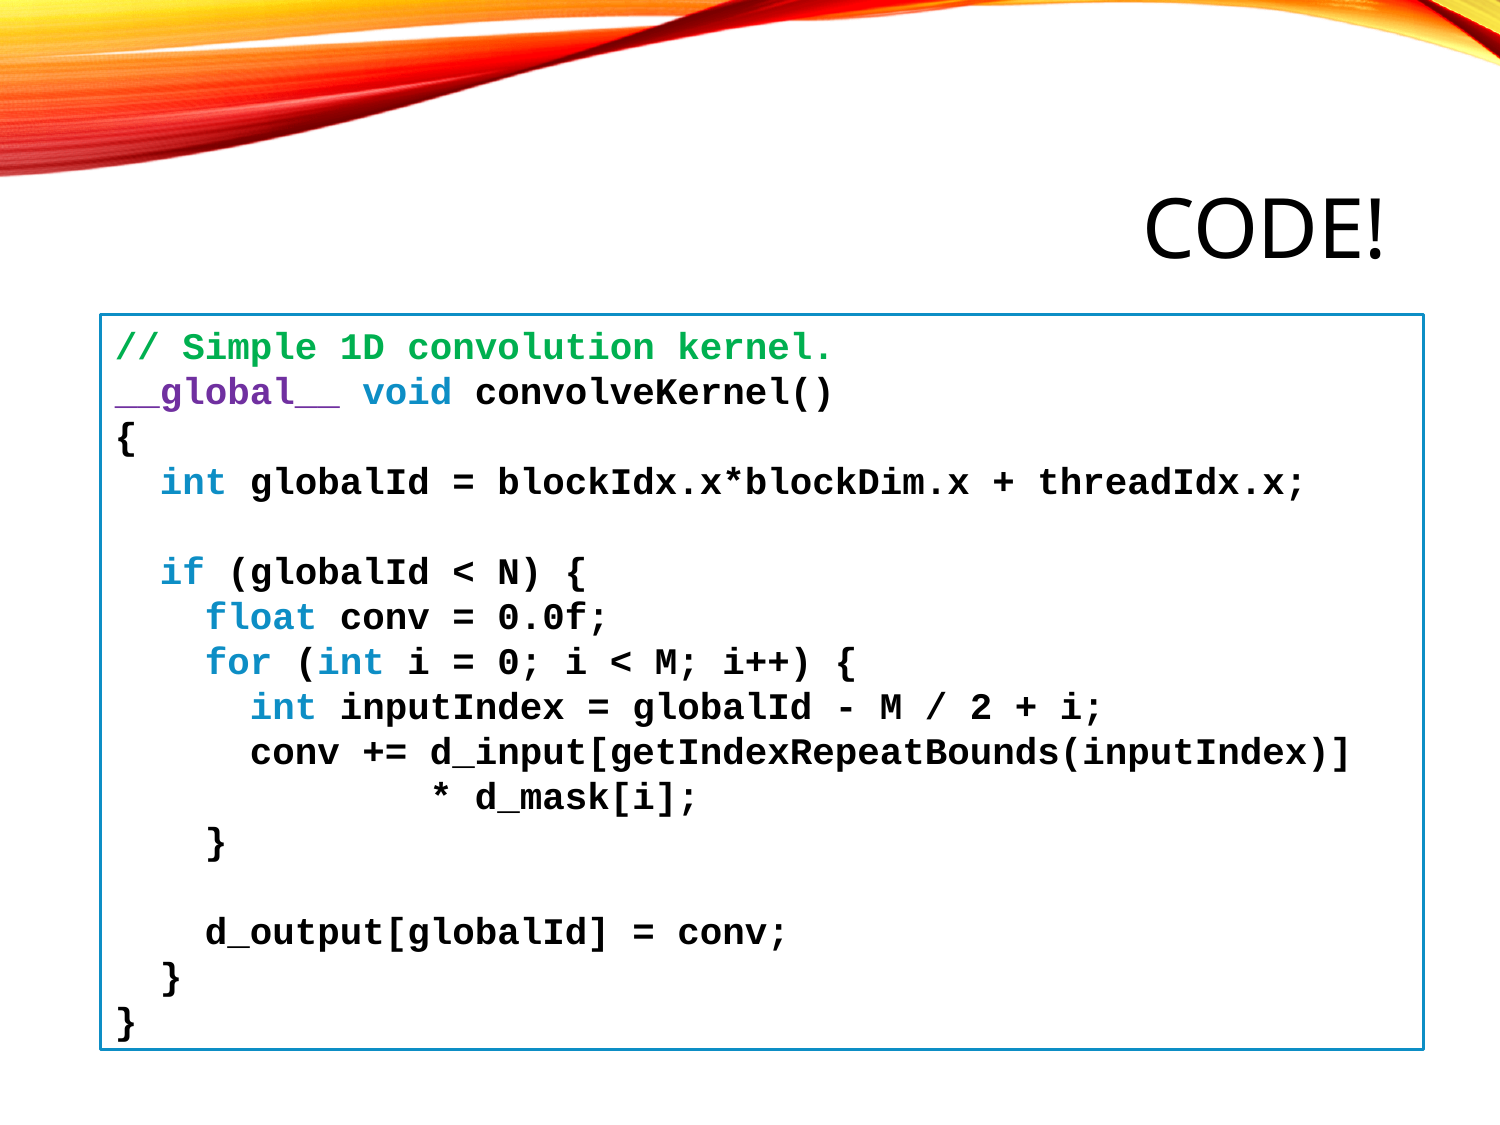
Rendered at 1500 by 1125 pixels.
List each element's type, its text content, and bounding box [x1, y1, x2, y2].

picture [0, 0, 1500, 178]
title Code! [356, 125, 1403, 314]
text_box // Simple 1D convolution kernel. __global__ void convolveKernel() { int globalId = blockIdx.x*blockDim.x + threadIdx.x; if (globalId < N) { float conv = 0.0f; for (int i = 0; i < M; i++) { int inputIndex = globalId - M / 2 + i; conv += d_input[getIndexRepeatBounds(inputIndex)] * d_mask[i]; } d_output[globalId] = conv; } } [100, 314, 1424, 1050]
